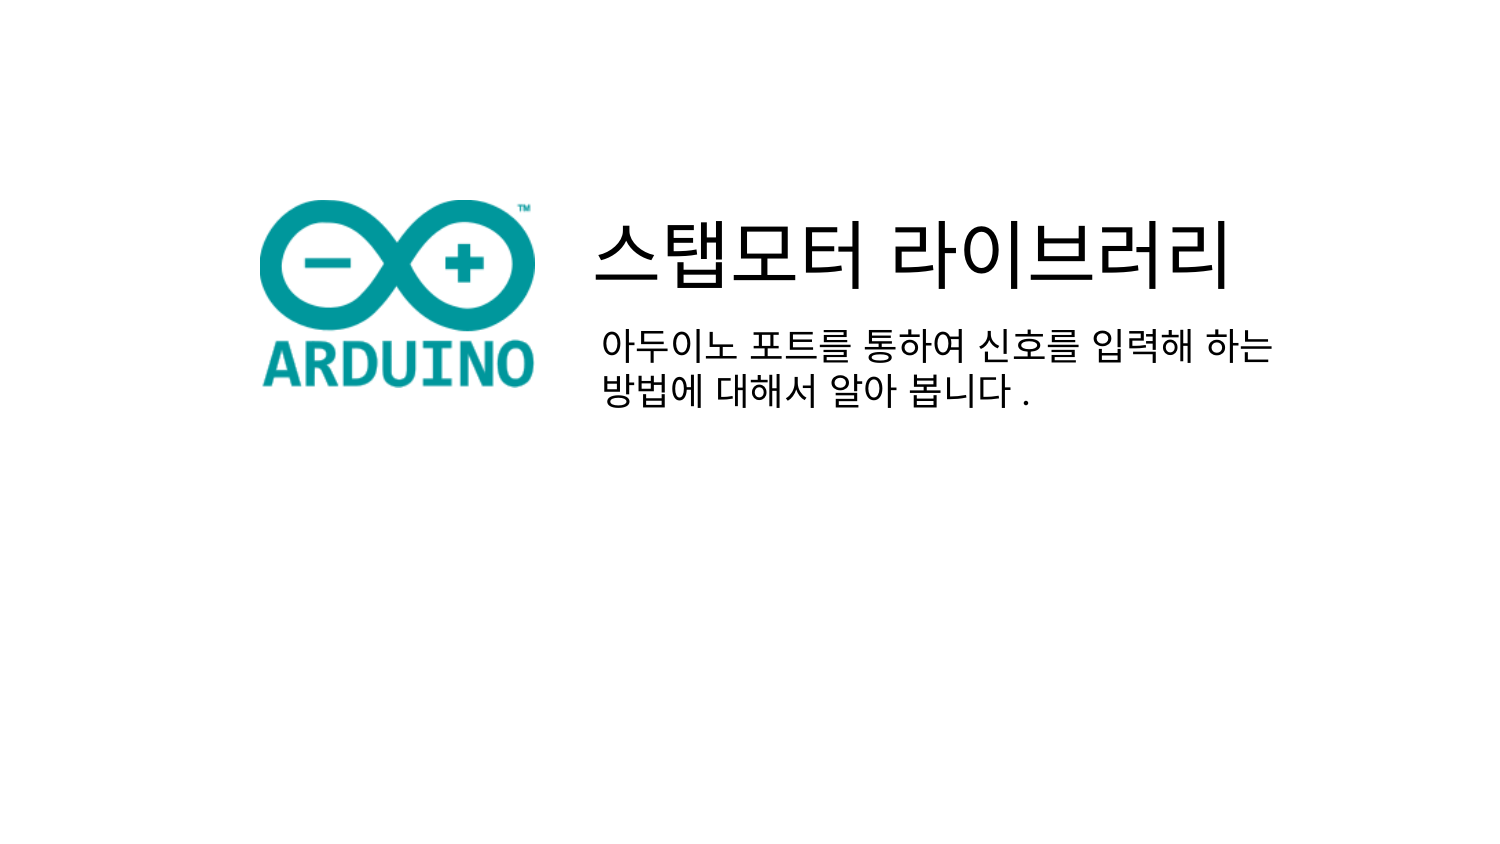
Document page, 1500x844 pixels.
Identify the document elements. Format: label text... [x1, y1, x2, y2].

text_box 아두이노 포트를 통하여 신호를 입력해 하는 방법에 대해서 알아 봅니다. [586, 315, 1299, 421]
text_box 스탭모터 라이브러리 [577, 200, 1402, 306]
picture [260, 200, 535, 388]
